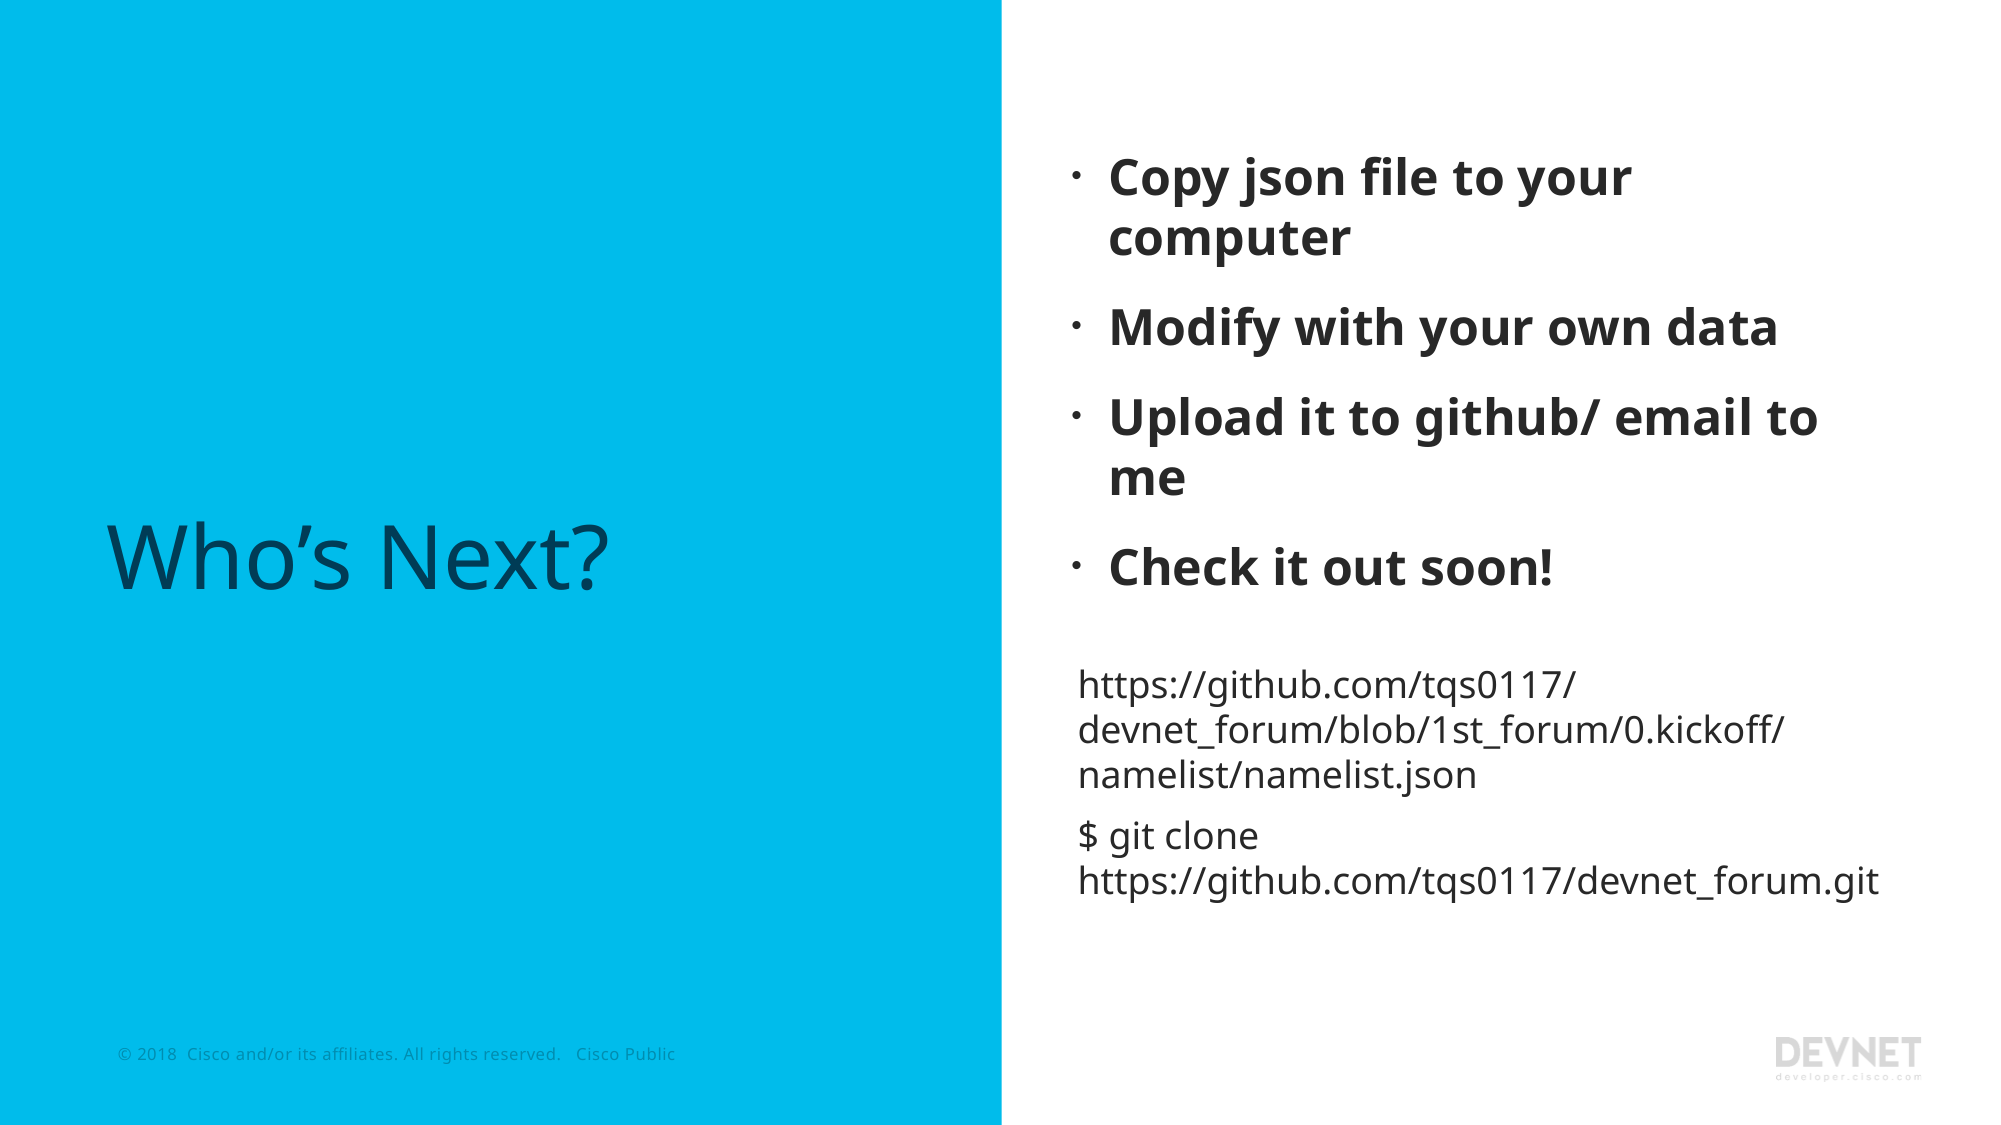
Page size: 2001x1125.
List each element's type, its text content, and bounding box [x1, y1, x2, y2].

text_box $ git clone https://github.com/tqs0117/devnet_forum.git [1062, 805, 1909, 910]
title Who’s Next? [91, 362, 929, 763]
text_box https://github.com/tqs0117/devnet_forum/blob/1st_forum/0.kickoff/namelist/namelist.json [1062, 653, 1873, 804]
list Copy json file to your computer Modify with your own data Upload it to github/ email to me Check it out soon! [1071, 213, 1848, 527]
